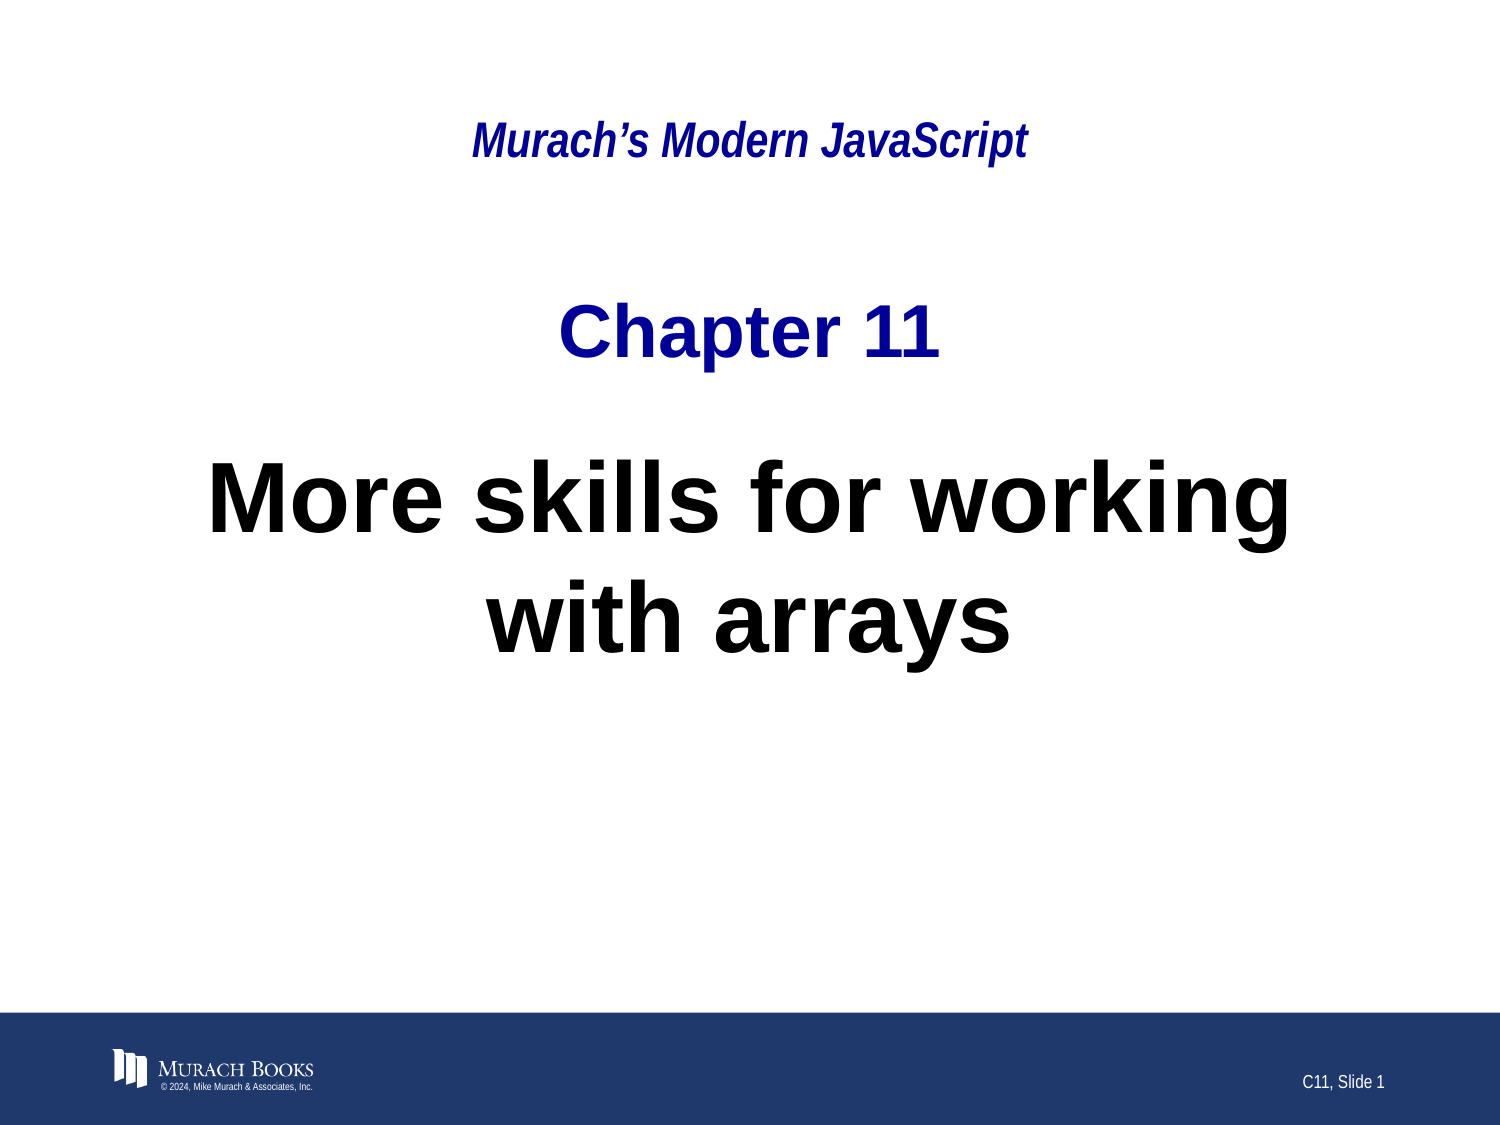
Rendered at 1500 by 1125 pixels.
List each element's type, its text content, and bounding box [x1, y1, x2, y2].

list Chapter 11 [312, 275, 1188, 375]
footer © 2024, Mike Murach & Associates, Inc. [12, 1025, 463, 1100]
slide_number C11, Slide 1 [1087, 1025, 1400, 1100]
list More skills for working with arrays [150, 425, 1350, 575]
title Murach’s Modern JavaScript [112, 99, 1388, 175]
